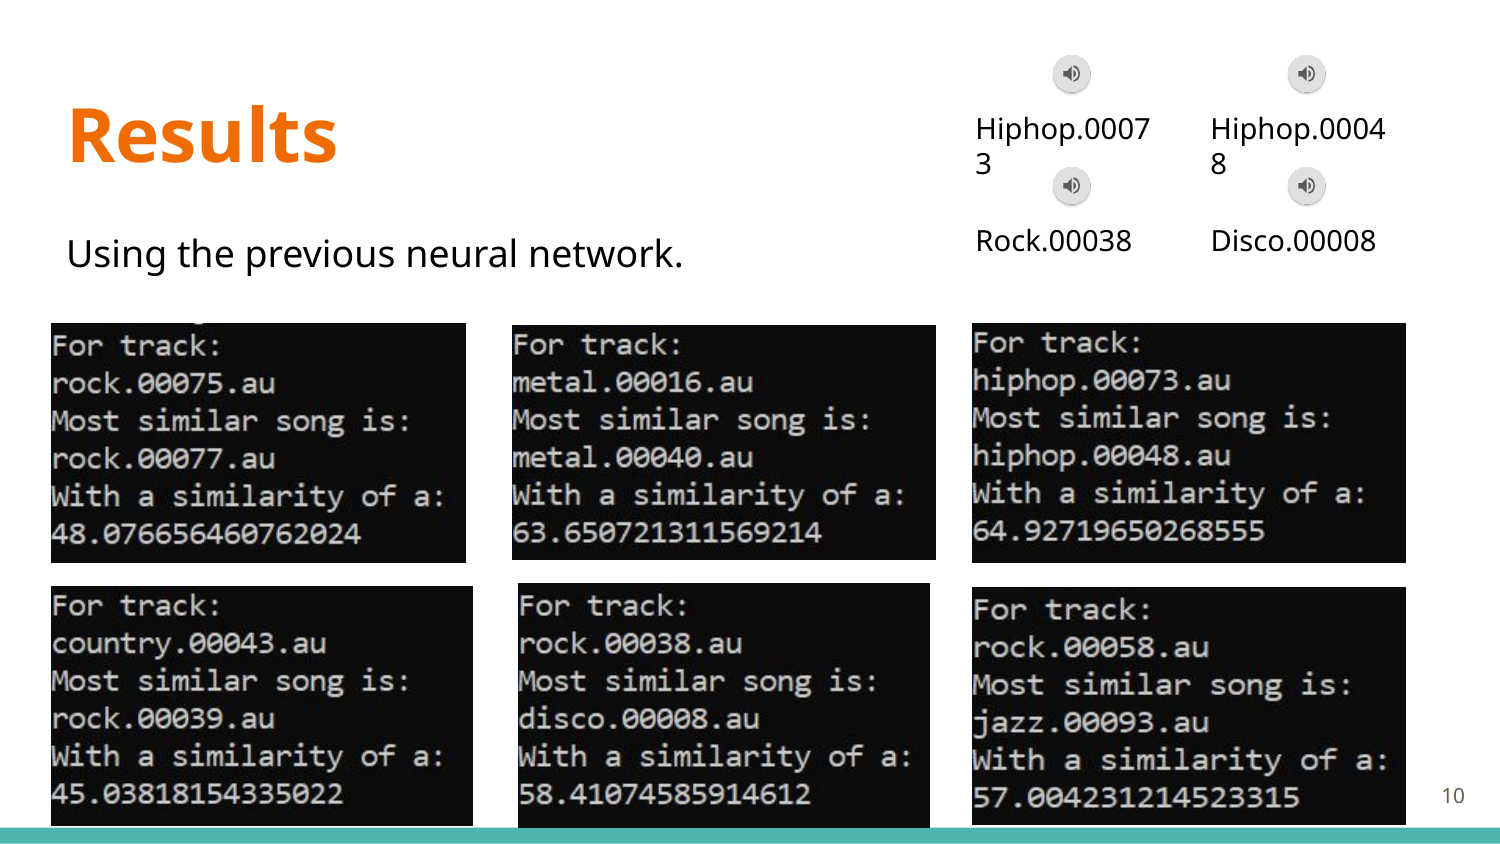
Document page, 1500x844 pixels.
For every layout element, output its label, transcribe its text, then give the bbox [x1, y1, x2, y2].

picture [972, 322, 1406, 563]
picture [1049, 163, 1094, 208]
picture [1284, 163, 1329, 208]
text_box Hiphop.00073 [960, 95, 1183, 140]
text_box Hiphop.00048 [1195, 95, 1418, 140]
picture [518, 583, 930, 828]
picture [1284, 51, 1329, 96]
list Using the previous neural network. [51, 207, 1449, 750]
picture [50, 322, 466, 563]
text_box Disco.00008 [1195, 207, 1418, 252]
title Results [51, 72, 1449, 189]
picture [972, 586, 1406, 825]
picture [1049, 51, 1094, 96]
text_box Rock.00038 [960, 207, 1183, 252]
slide_number ‹#› [1408, 764, 1480, 830]
picture [512, 325, 936, 561]
picture [50, 586, 474, 826]
